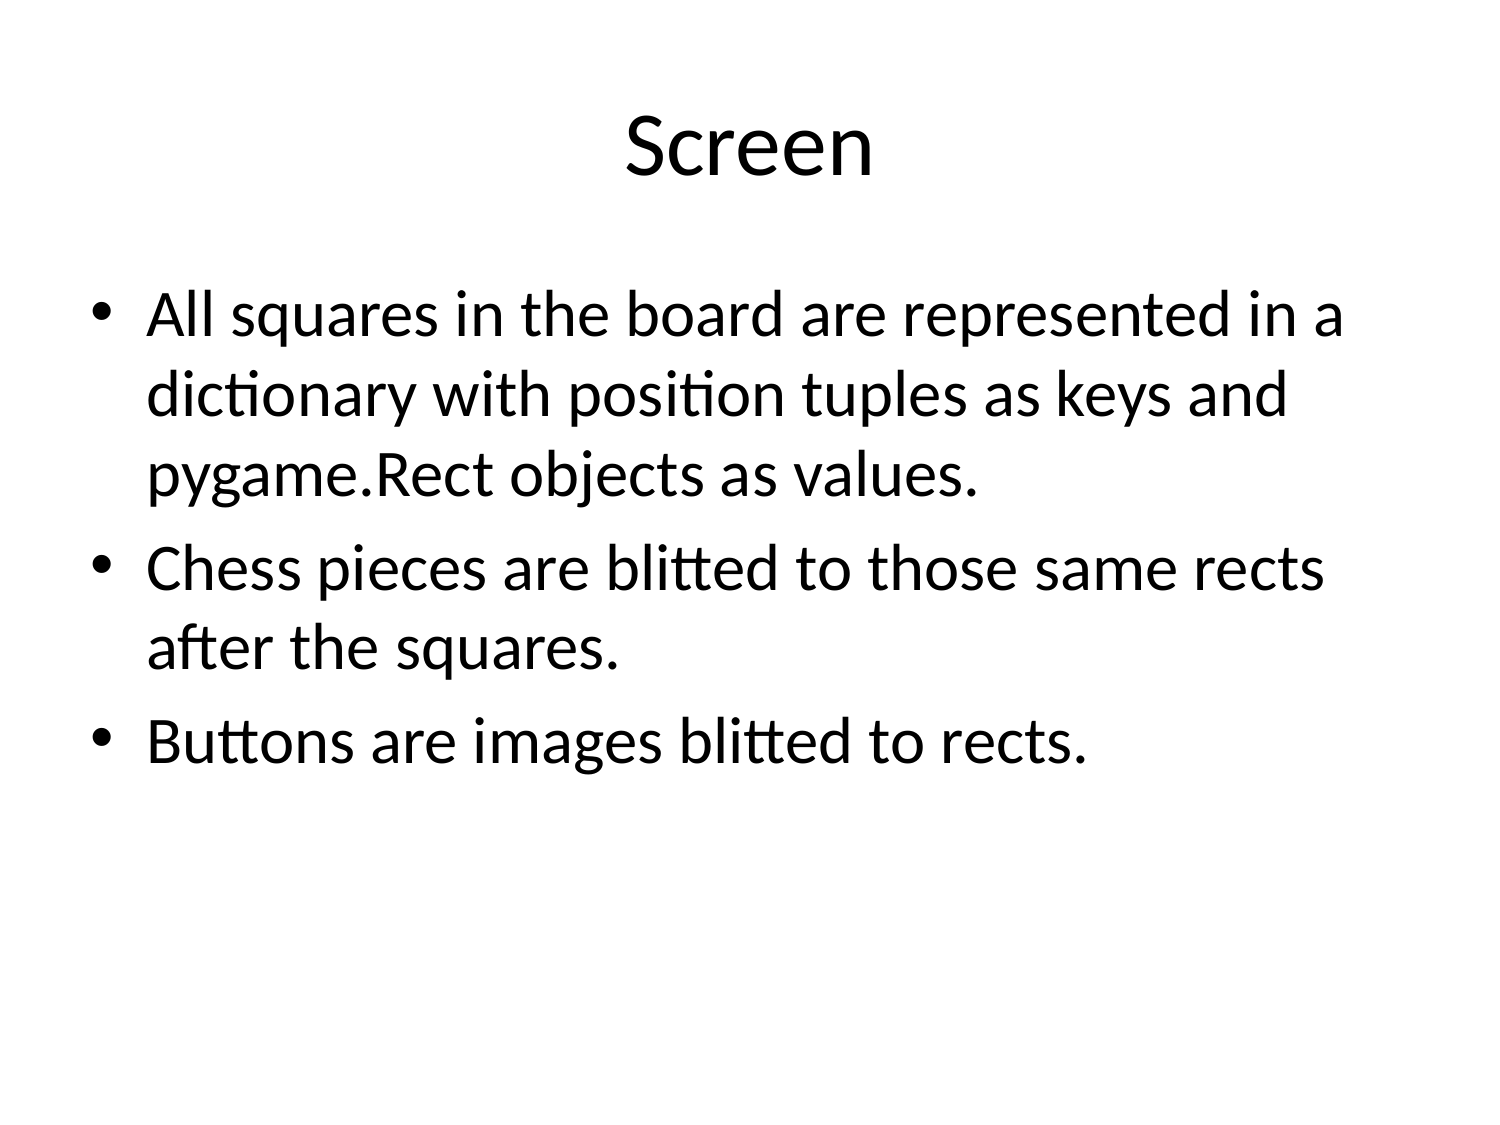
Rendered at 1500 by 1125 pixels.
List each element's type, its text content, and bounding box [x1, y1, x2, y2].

list All squares in the board are represented in a dictionary with position tuples as keys and pygame.Rect objects as values. Chess pieces are blitted to those same rects after the squares. Buttons are images blitted to rects. [75, 262, 1425, 1005]
title Screen [75, 45, 1425, 233]
